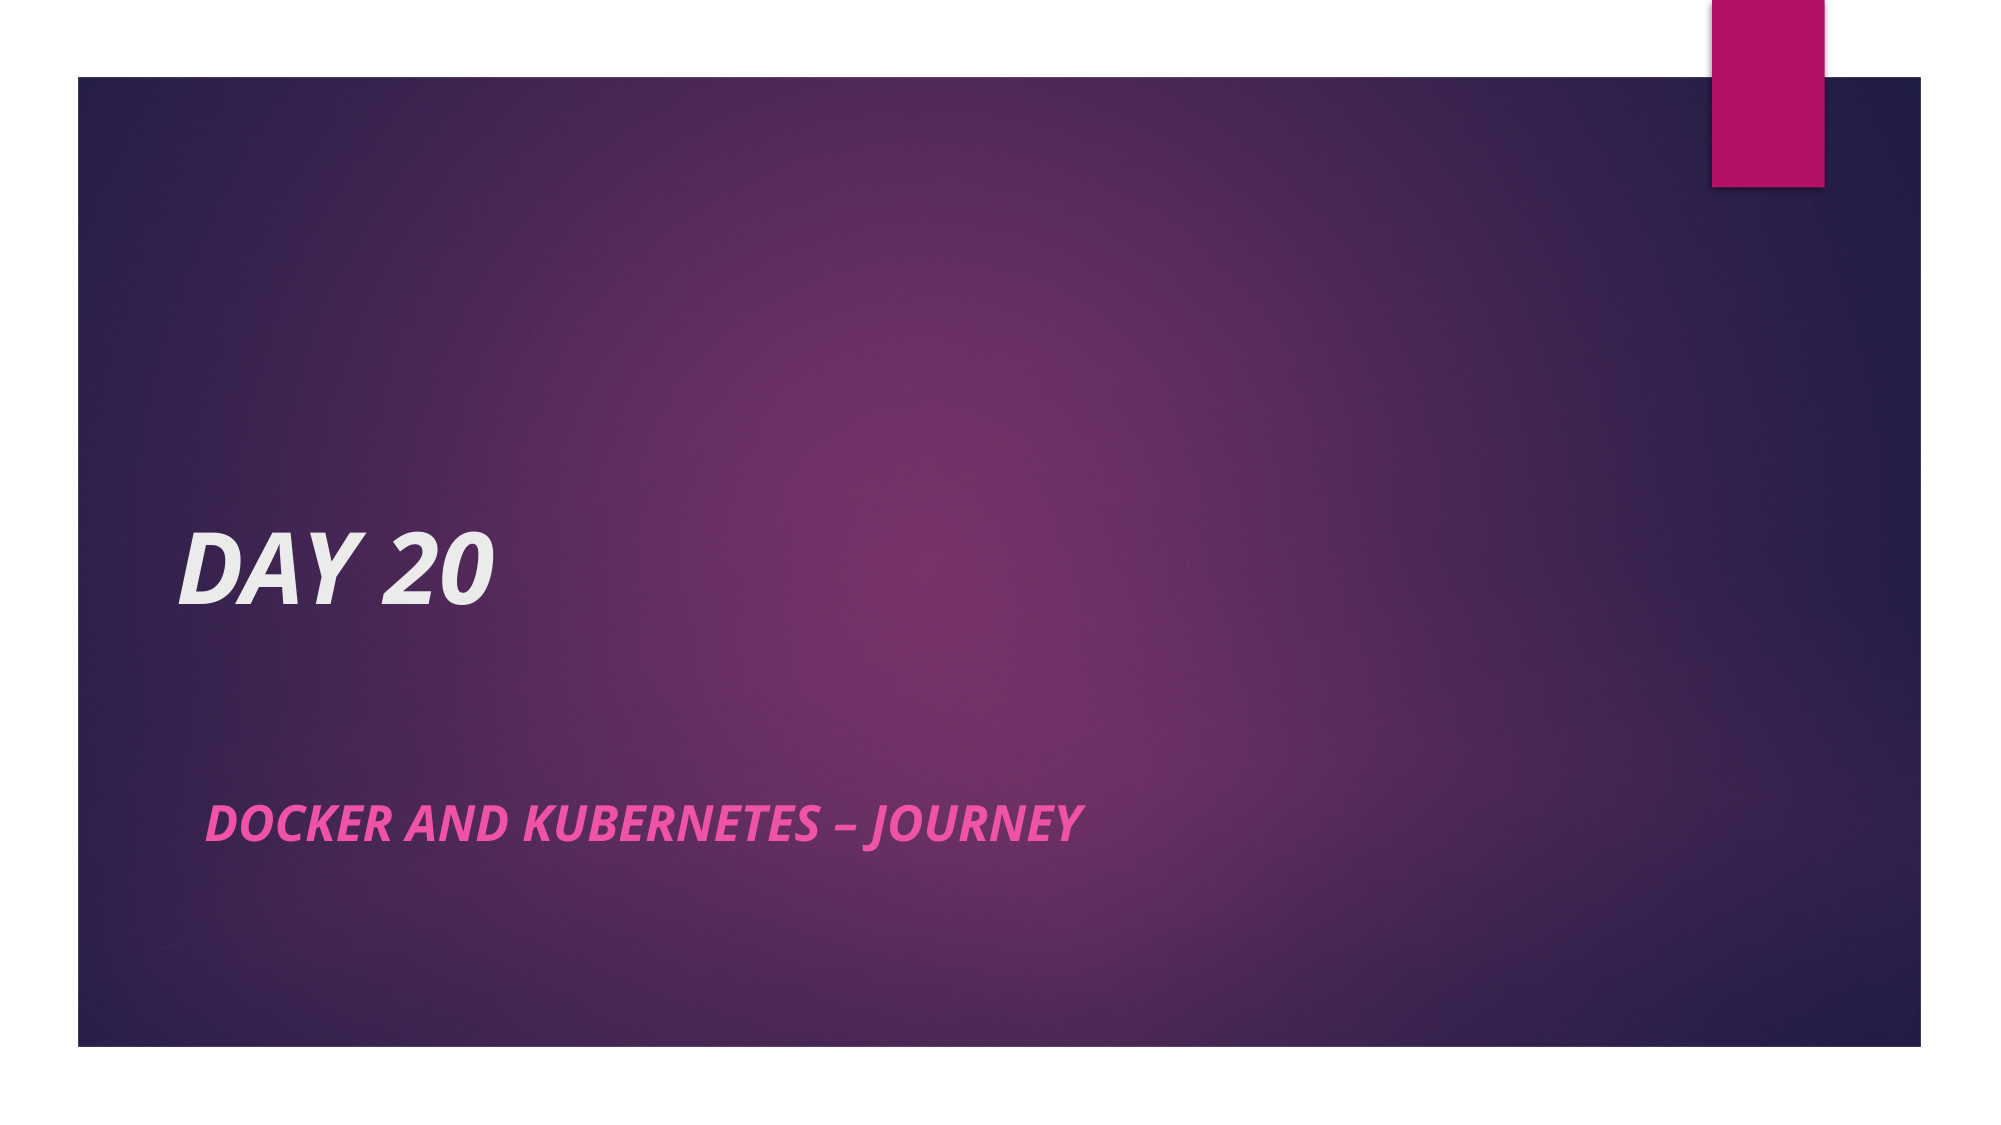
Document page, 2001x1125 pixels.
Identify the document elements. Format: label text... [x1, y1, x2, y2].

title DAY 20 [161, 344, 1609, 784]
subtitle docker and Kubernetes – Journey [189, 783, 1638, 925]
